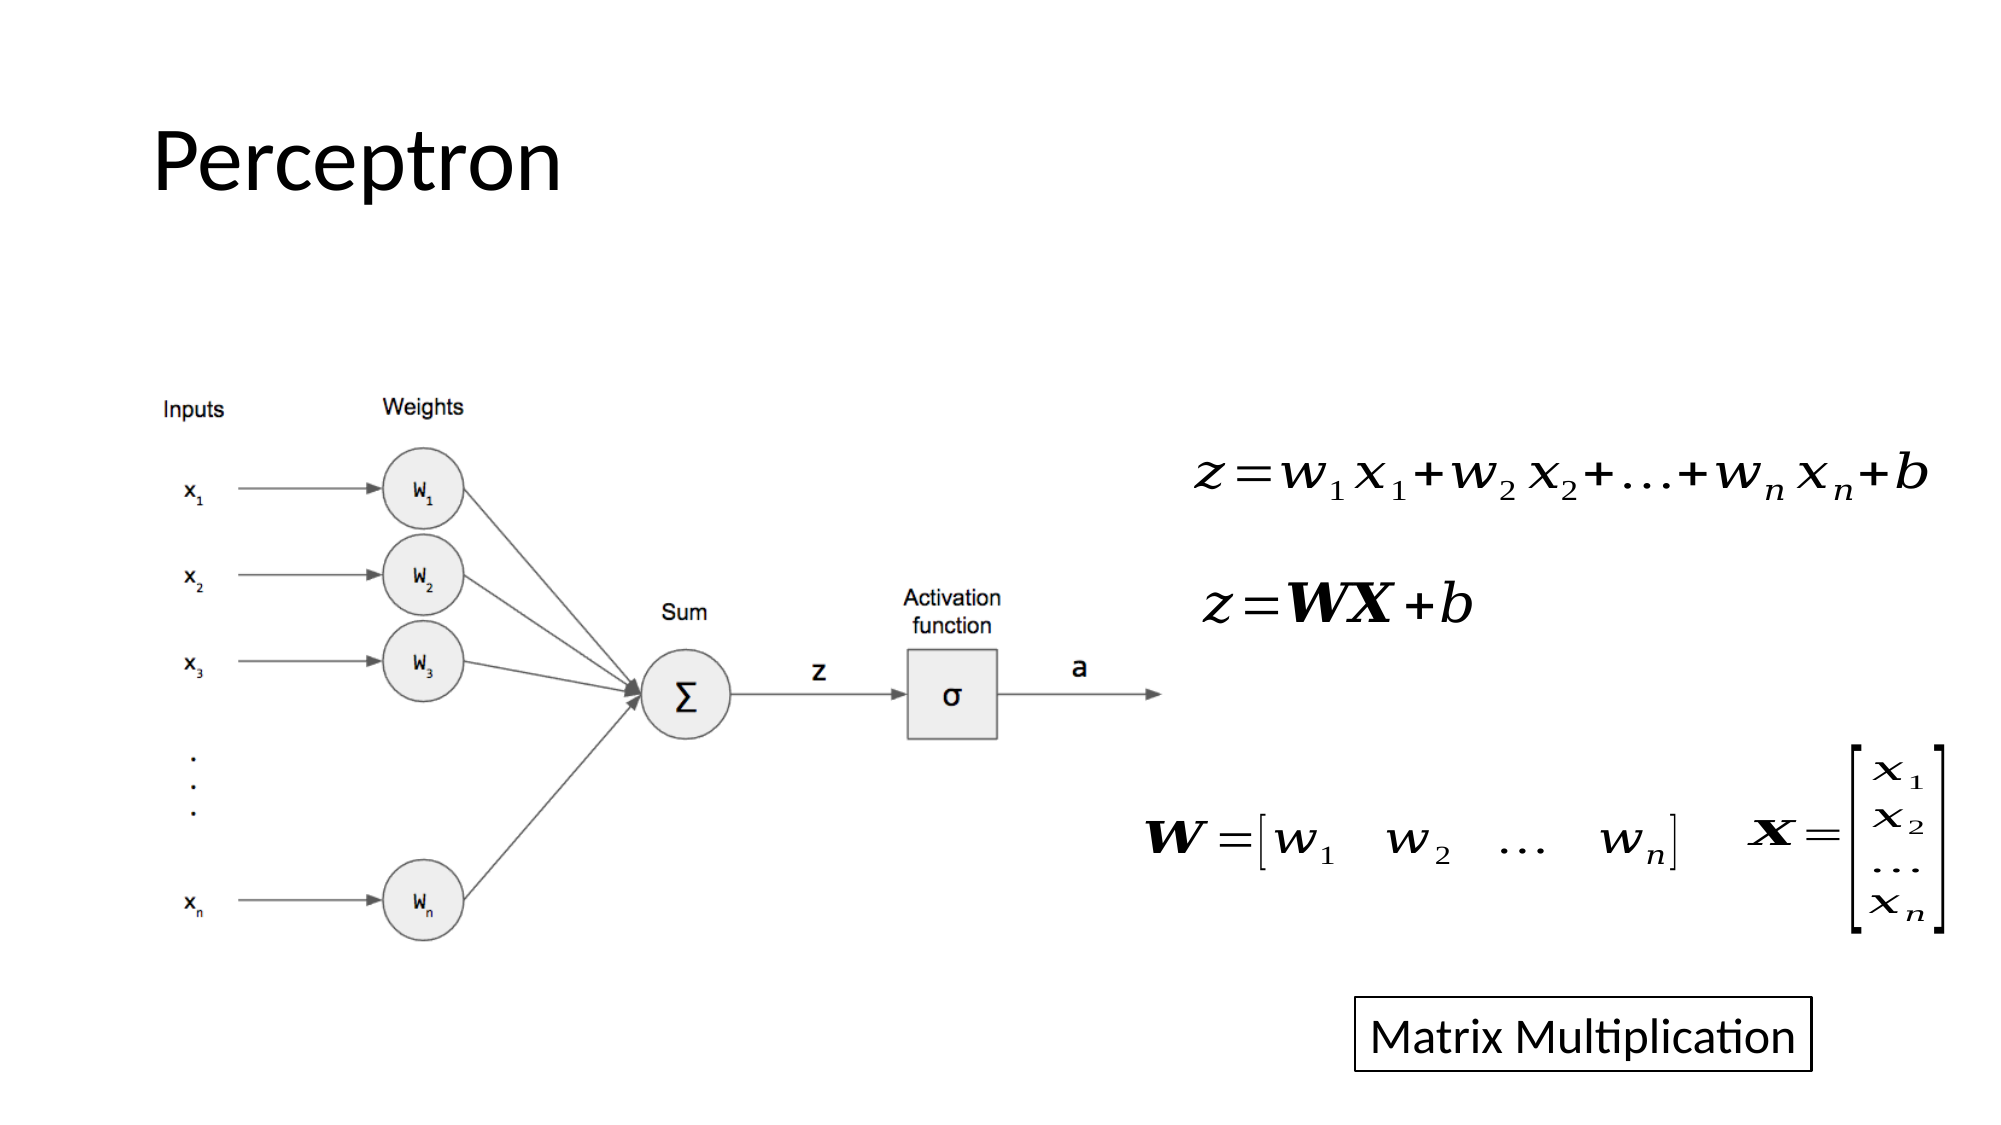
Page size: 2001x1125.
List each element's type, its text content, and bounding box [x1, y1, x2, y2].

text_box Matrix Multiplication [1354, 996, 1813, 1072]
title Perceptron [137, 45, 1863, 263]
picture [137, 375, 1172, 951]
